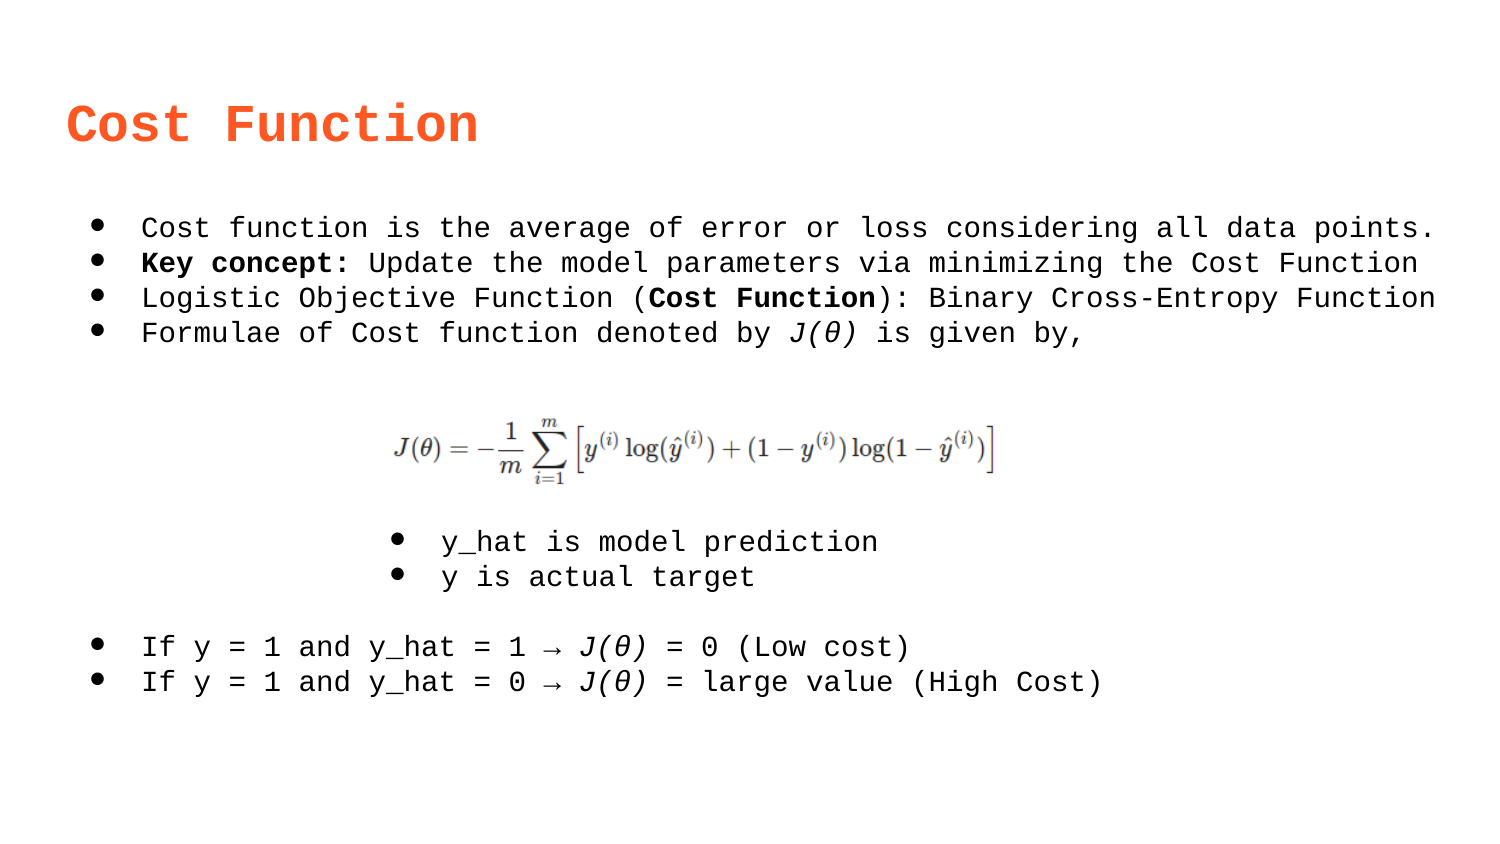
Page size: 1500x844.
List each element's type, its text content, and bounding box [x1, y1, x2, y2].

picture [374, 398, 1052, 506]
title Cost Function [51, 72, 1449, 167]
text_box Cost function is the average of error or loss considering all data points. Key concept: Update the model parameters via minimizing the Cost Function Logistic Objective Function (Cost Function): Binary Cross-Entropy Function Formulae of Cost function denoted by J(θ) is given by, y_hat is model prediction y is actual target If y = 1 and y_hat = 1 → J(θ) = 0 (Low cost) If y = 1 and y_hat = 0 → J(θ) = large value (High Cost) [51, 193, 1500, 713]
